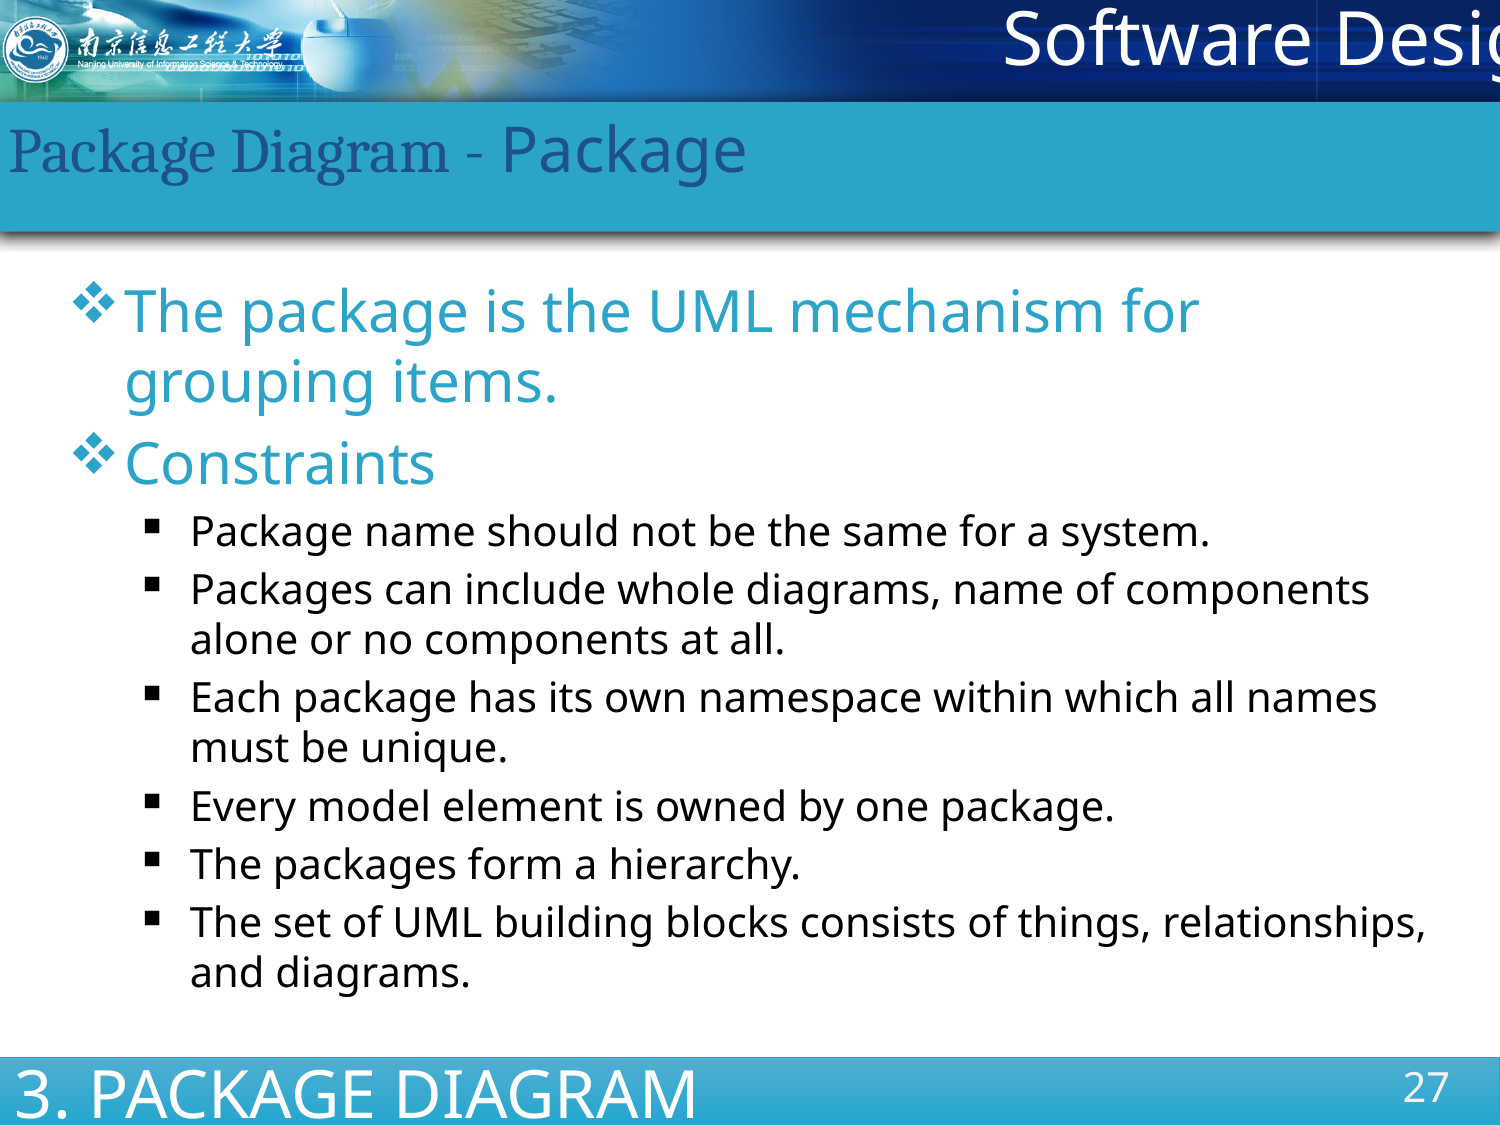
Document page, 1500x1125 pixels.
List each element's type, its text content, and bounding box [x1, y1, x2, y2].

text_box 3. PACKAGE DIAGRAM [0, 1044, 798, 1125]
picture [0, 0, 1500, 100]
title Package Diagram - Package [0, 100, 1500, 233]
picture [1496, 33, 1500, 57]
list The package is the UML mechanism for grouping items. Constraints Package name should not be the same for a system. Packages can include whole diagrams, name of components alone or no components at all. Each package has its own namespace within which all names must be unique. Every model element is owned by one package. The packages form a hierarchy. The set of UML building blocks consists of things, relationships, and diagrams. [53, 267, 1471, 981]
